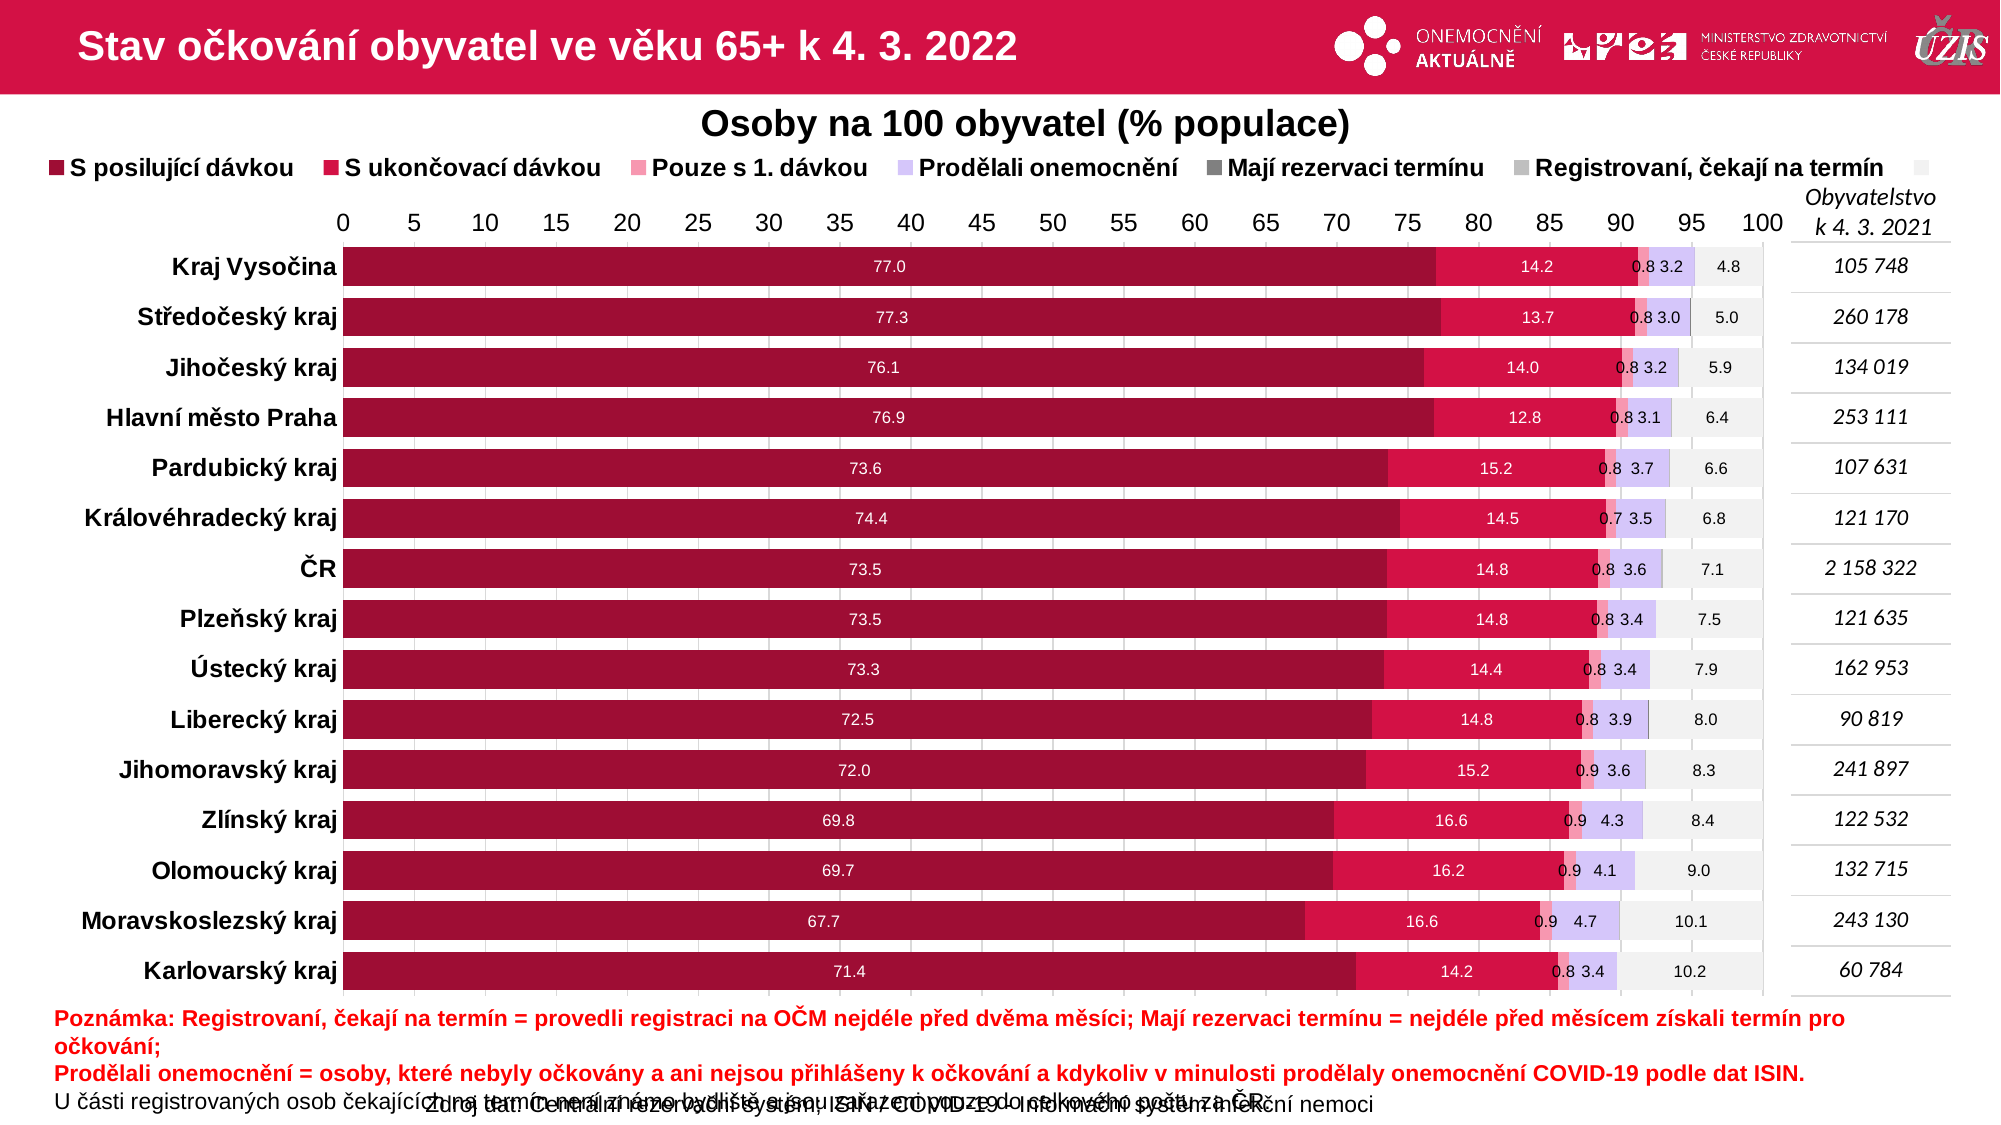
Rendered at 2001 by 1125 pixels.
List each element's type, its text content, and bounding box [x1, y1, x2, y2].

picture [1563, 31, 1888, 60]
picture [1334, 16, 1542, 76]
picture [1915, 15, 1989, 66]
text_box Poznámka: Registrovaní, čekají na termín = provedli registraci na OČM nejdéle před dvěma měsíci; Mají rezervaci termínu = nejdéle před měsícem získali termín pro očkování; Prodělali onemocnění = osoby, které nebyly očkovány a ani nejsou přihlášeny k očkování a kdykoliv v minulosti prodělaly onemocnění COVID-19 podle dat ISIN. U části registrovaných osob čekajících na termín není známo bydliště a jsou zařazeni pouze do celkového počtu za ČR. [39, 1072, 1962, 1122]
title Stav očkování obyvatel ve věku 65+ k 4. 3. 2022 [62, 0, 1144, 91]
chart [21, 91, 1964, 1072]
